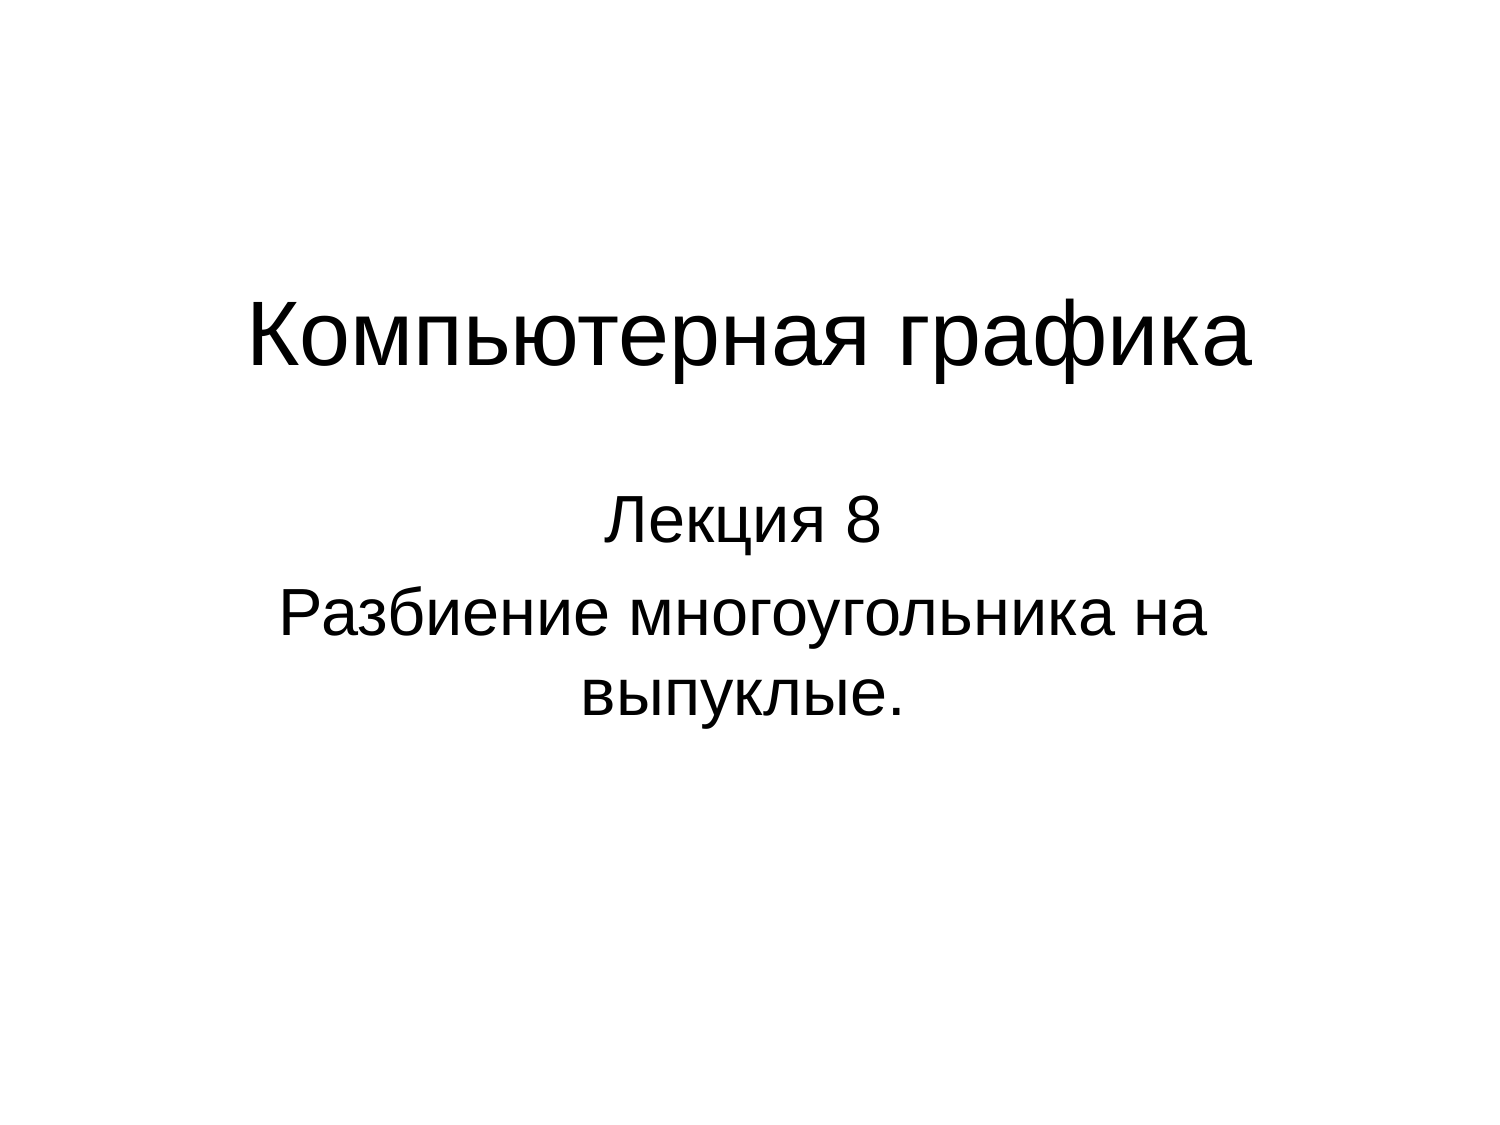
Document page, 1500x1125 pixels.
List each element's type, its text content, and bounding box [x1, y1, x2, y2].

subtitle Лекция 8 Разбиение многоугольника на выпуклые. [218, 468, 1269, 756]
title Компьютерная графика [112, 208, 1388, 450]
